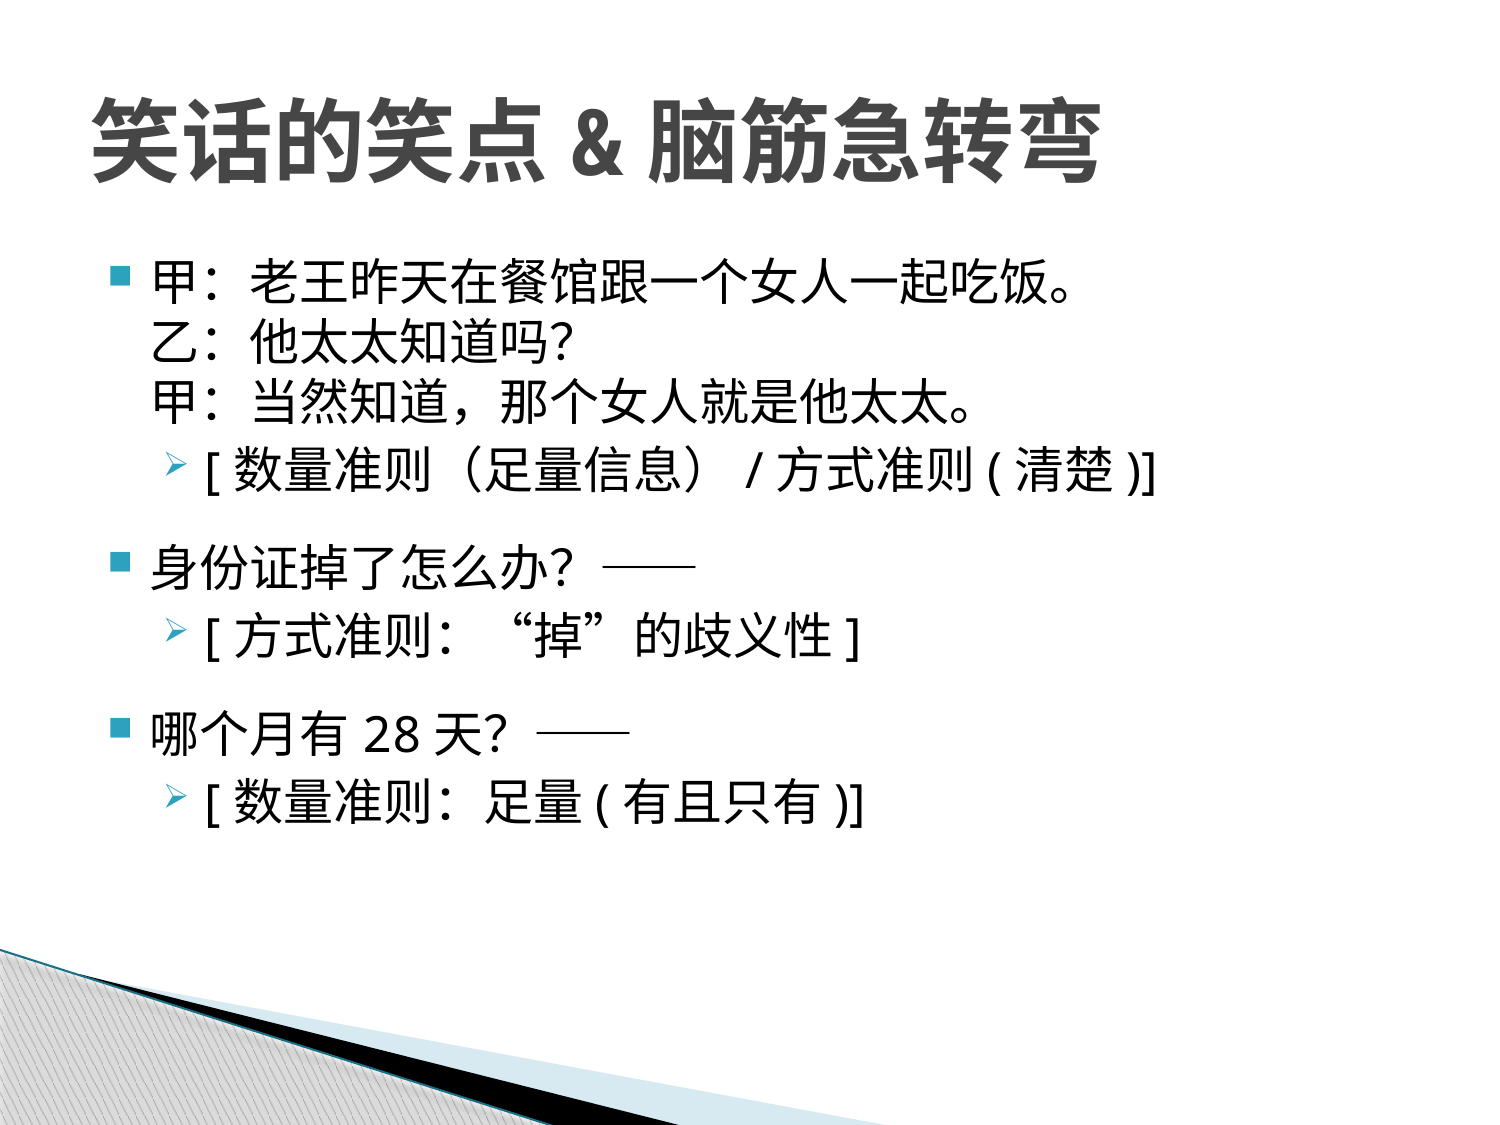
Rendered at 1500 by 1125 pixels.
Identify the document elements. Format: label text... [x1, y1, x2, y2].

title 笑话的笑点&脑筋急转弯 [75, 45, 1425, 233]
list 甲：老王昨天在餐馆跟一个女人一起吃饭。 乙：他太太知道吗？ 甲：当然知道，那个女人就是他太太。 [数量准则（足量信息）/方式准则(清楚)] 身份证掉了怎么办？—— [方式准则：“掉”的歧义性] 哪个月有28天？—— [数量准则：足量(有且只有)] [75, 243, 1425, 986]
